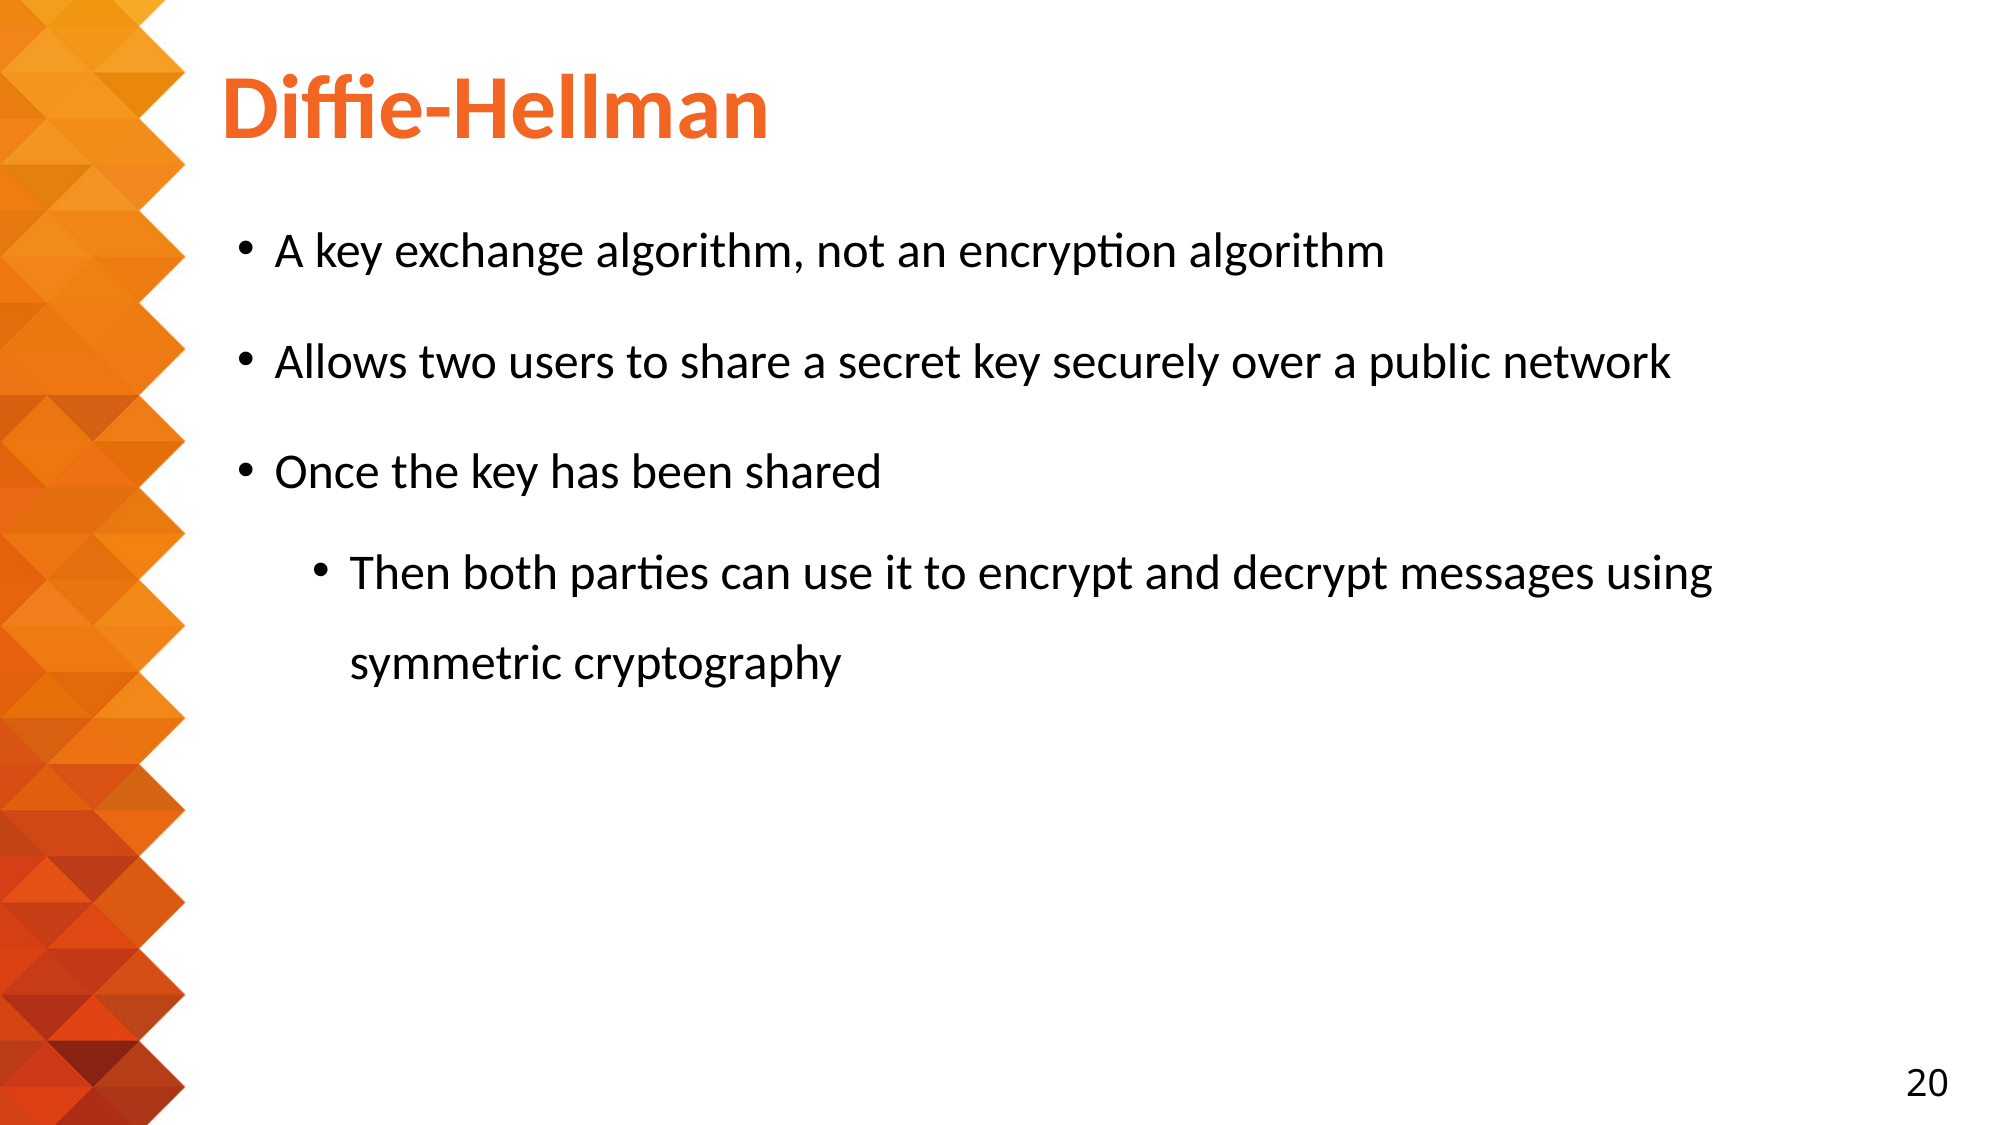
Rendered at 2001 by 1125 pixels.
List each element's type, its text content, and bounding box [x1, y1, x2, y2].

title Diffie-Hellman [206, 0, 1932, 218]
picture [0, 0, 2001, 1125]
slide_number 20 [1891, 1051, 1972, 1112]
text_box A key exchange algorithm, not an encryption algorithm Allows two users to share a secret key securely over a public network Once the key has been shared Then both parties can use it to encrypt and decrypt messages using symmetric cryptography [222, 179, 1831, 893]
